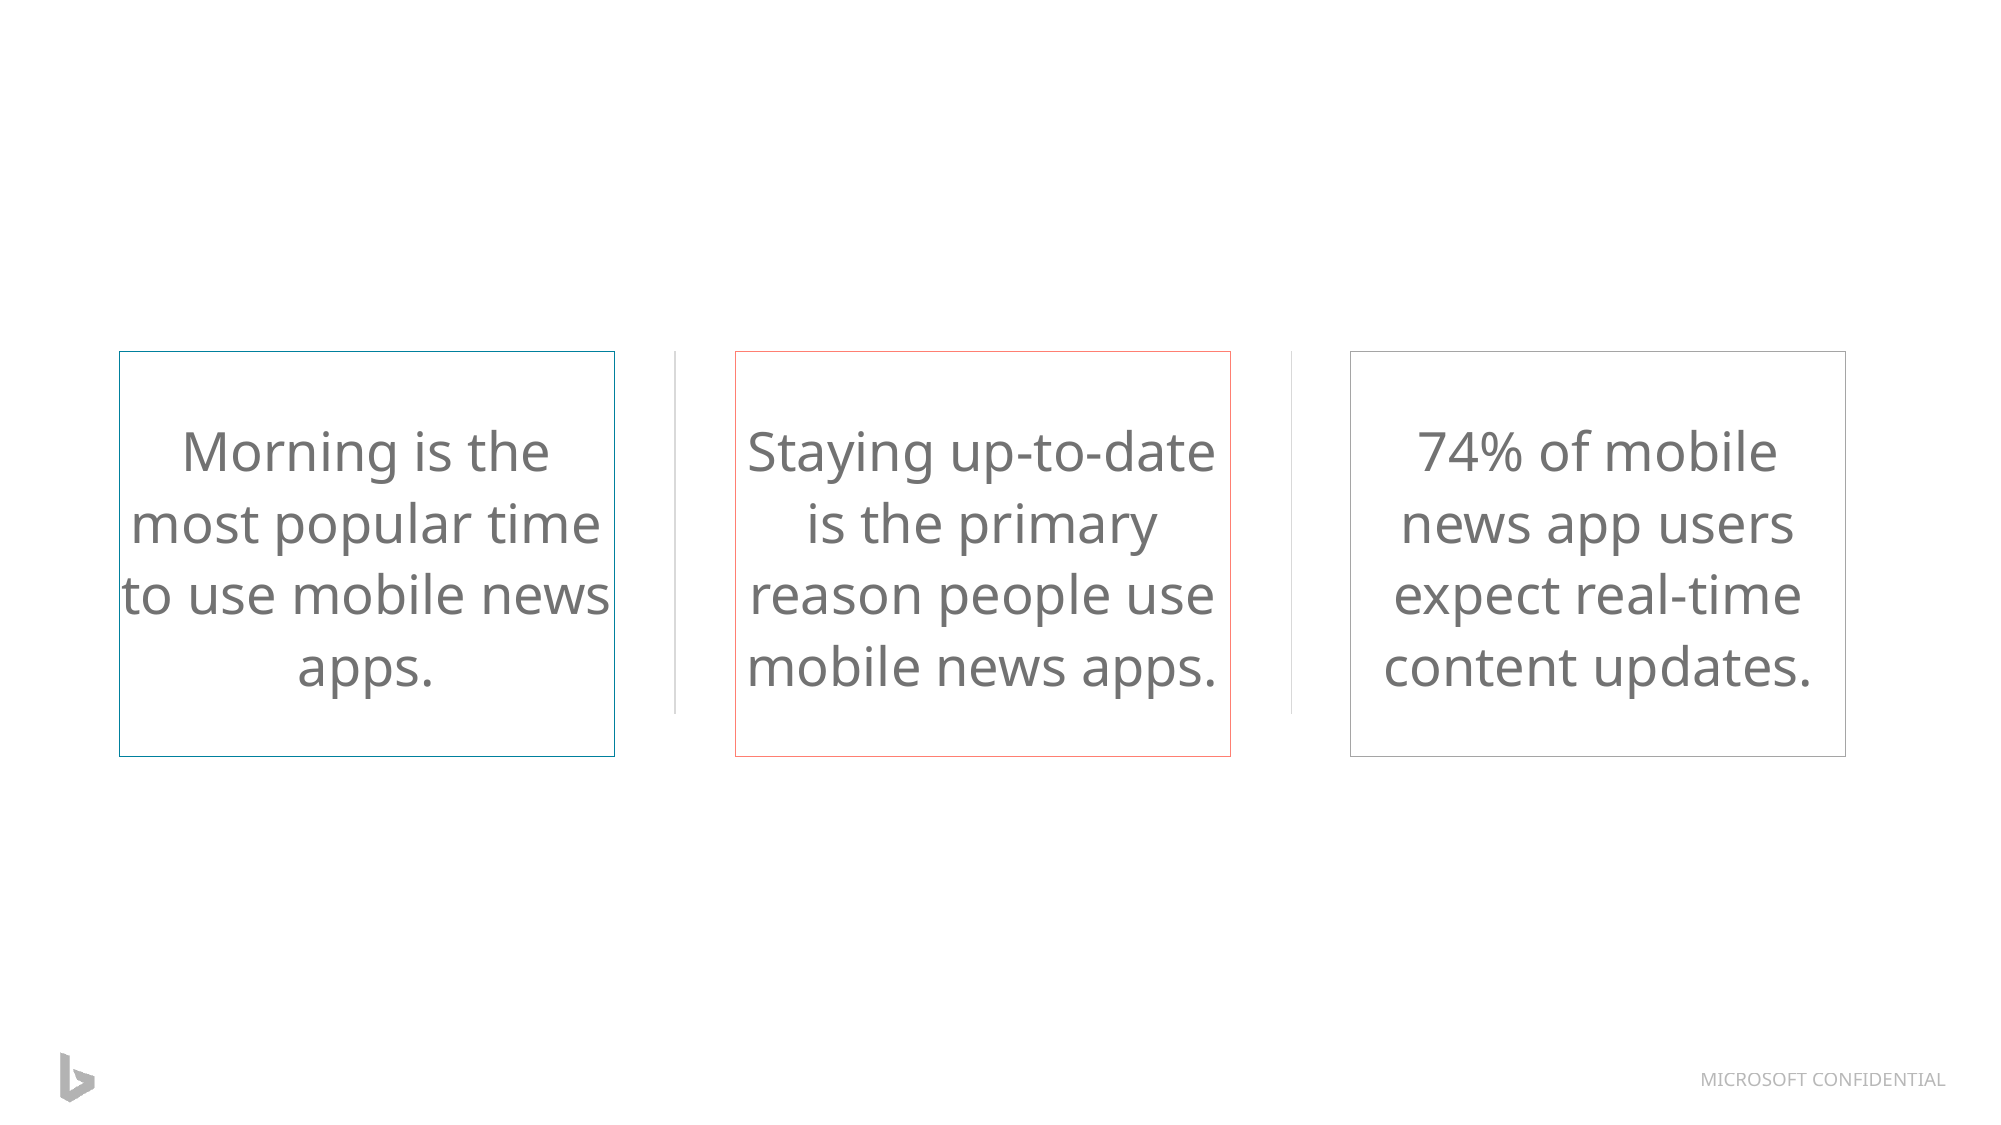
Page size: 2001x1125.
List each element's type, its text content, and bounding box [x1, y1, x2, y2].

list 74% of mobile news app users expect real-time content updates. [1350, 351, 1846, 757]
list Morning is the most popular time to use mobile news apps. [119, 351, 615, 757]
list Staying up-to-date is the primary reason people use mobile news apps. [735, 351, 1231, 757]
